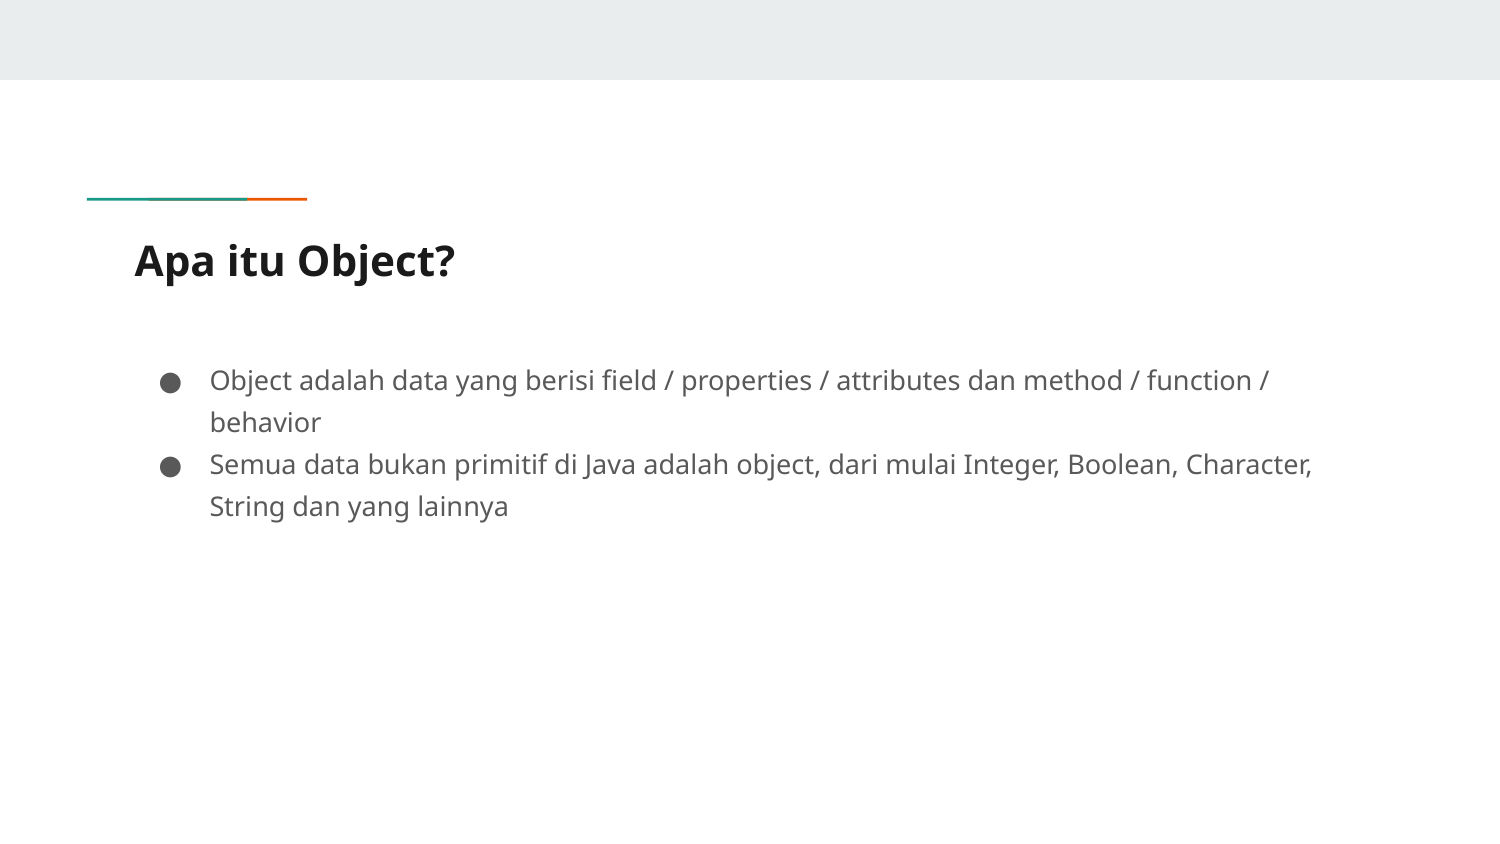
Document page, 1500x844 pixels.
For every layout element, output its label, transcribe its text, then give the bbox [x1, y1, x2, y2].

list Object adalah data yang berisi field / properties / attributes dan method / function / behavior Semua data bukan primitif di Java adalah object, dari mulai Integer, Boolean, Character, String dan yang lainnya [119, 341, 1381, 712]
title Apa itu Object? [119, 216, 1381, 305]
